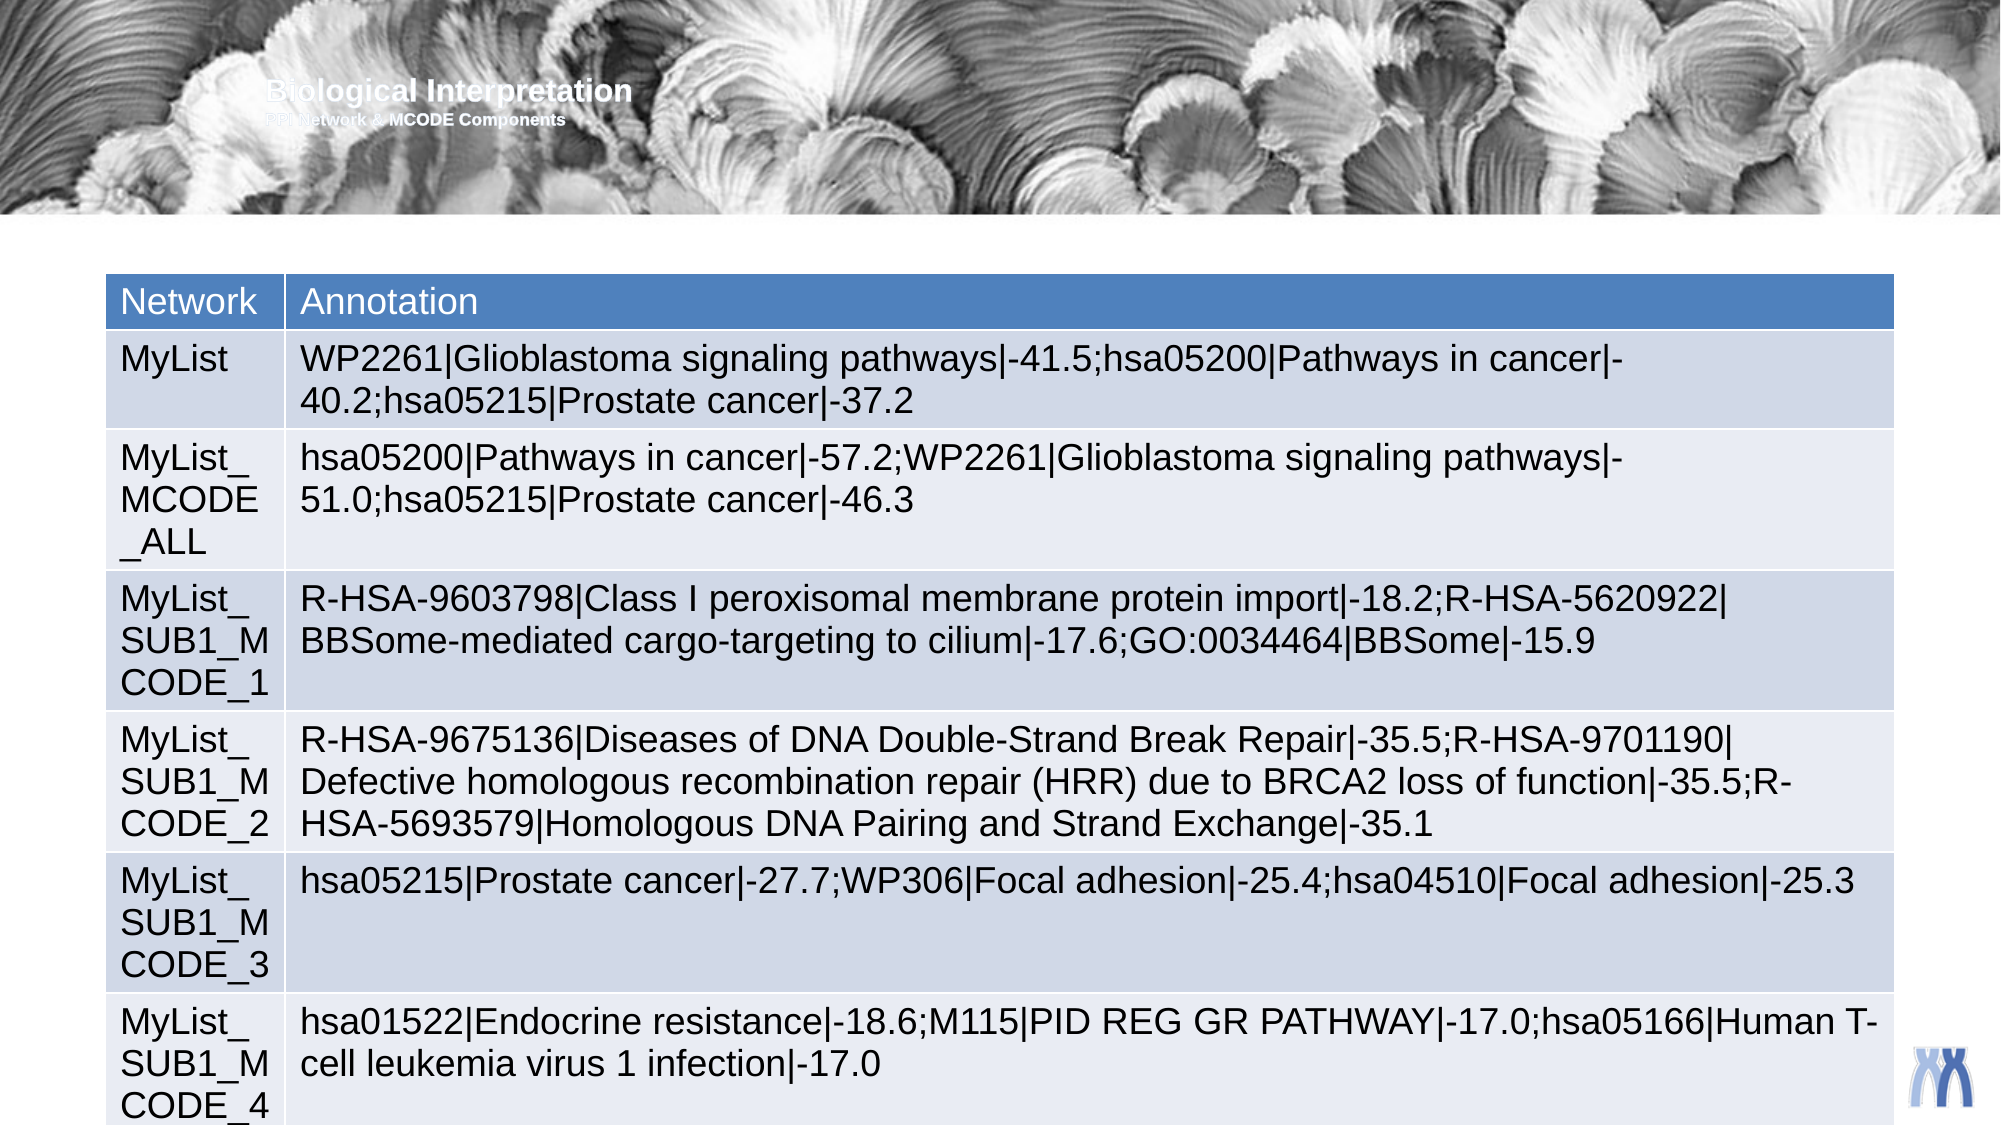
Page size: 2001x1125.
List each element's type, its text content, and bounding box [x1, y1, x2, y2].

table_cell MyList_SUB1_MCODE_3 [106, 853, 284, 992]
table_cell MyList_SUB1_MCODE_4 [106, 994, 284, 1125]
table_cell MyList [106, 331, 284, 428]
table_cell hsa05200|Pathways in cancer|-57.2;WP2261|Glioblastoma signaling pathways|-51.0;hsa05215|Prostate cancer|-46.3 [286, 430, 1894, 569]
table_cell R-HSA-9603798|Class I peroxisomal membrane protein import|-18.2;R-HSA-5620922|BBSome-mediated cargo-targeting to cilium|-17.6;GO:0034464|BBSome|-15.9 [286, 571, 1894, 710]
table_cell R-HSA-9675136|Diseases of DNA Double-Strand Break Repair|-35.5;R-HSA-9701190|Defective homologous recombination repair (HRR) due to BRCA2 loss of function|-35.5;R-HSA-5693579|Homologous DNA Pairing and Strand Exchange|-35.1 [286, 712, 1894, 851]
table_header Annotation [286, 274, 1894, 329]
title Biological Interpretation PPI Network & MCODE Components [249, 61, 1600, 137]
table_cell MyList_MCODE_ALL [106, 430, 284, 569]
table_cell MyList_SUB1_MCODE_2 [106, 712, 284, 851]
table_cell hsa01522|Endocrine resistance|-18.6;M115|PID REG GR PATHWAY|-17.0;hsa05166|Human T-cell leukemia virus 1 infection|-17.0 [286, 994, 1894, 1125]
table_header Network [106, 274, 284, 329]
picture [0, 0, 2001, 1125]
table_cell WP2261|Glioblastoma signaling pathways|-41.5;hsa05200|Pathways in cancer|-40.2;hsa05215|Prostate cancer|-37.2 [286, 331, 1894, 428]
table_cell MyList_SUB1_MCODE_1 [106, 571, 284, 710]
table_cell hsa05215|Prostate cancer|-27.7;WP306|Focal adhesion|-25.4;hsa04510|Focal adhesion|-25.3 [286, 853, 1894, 992]
